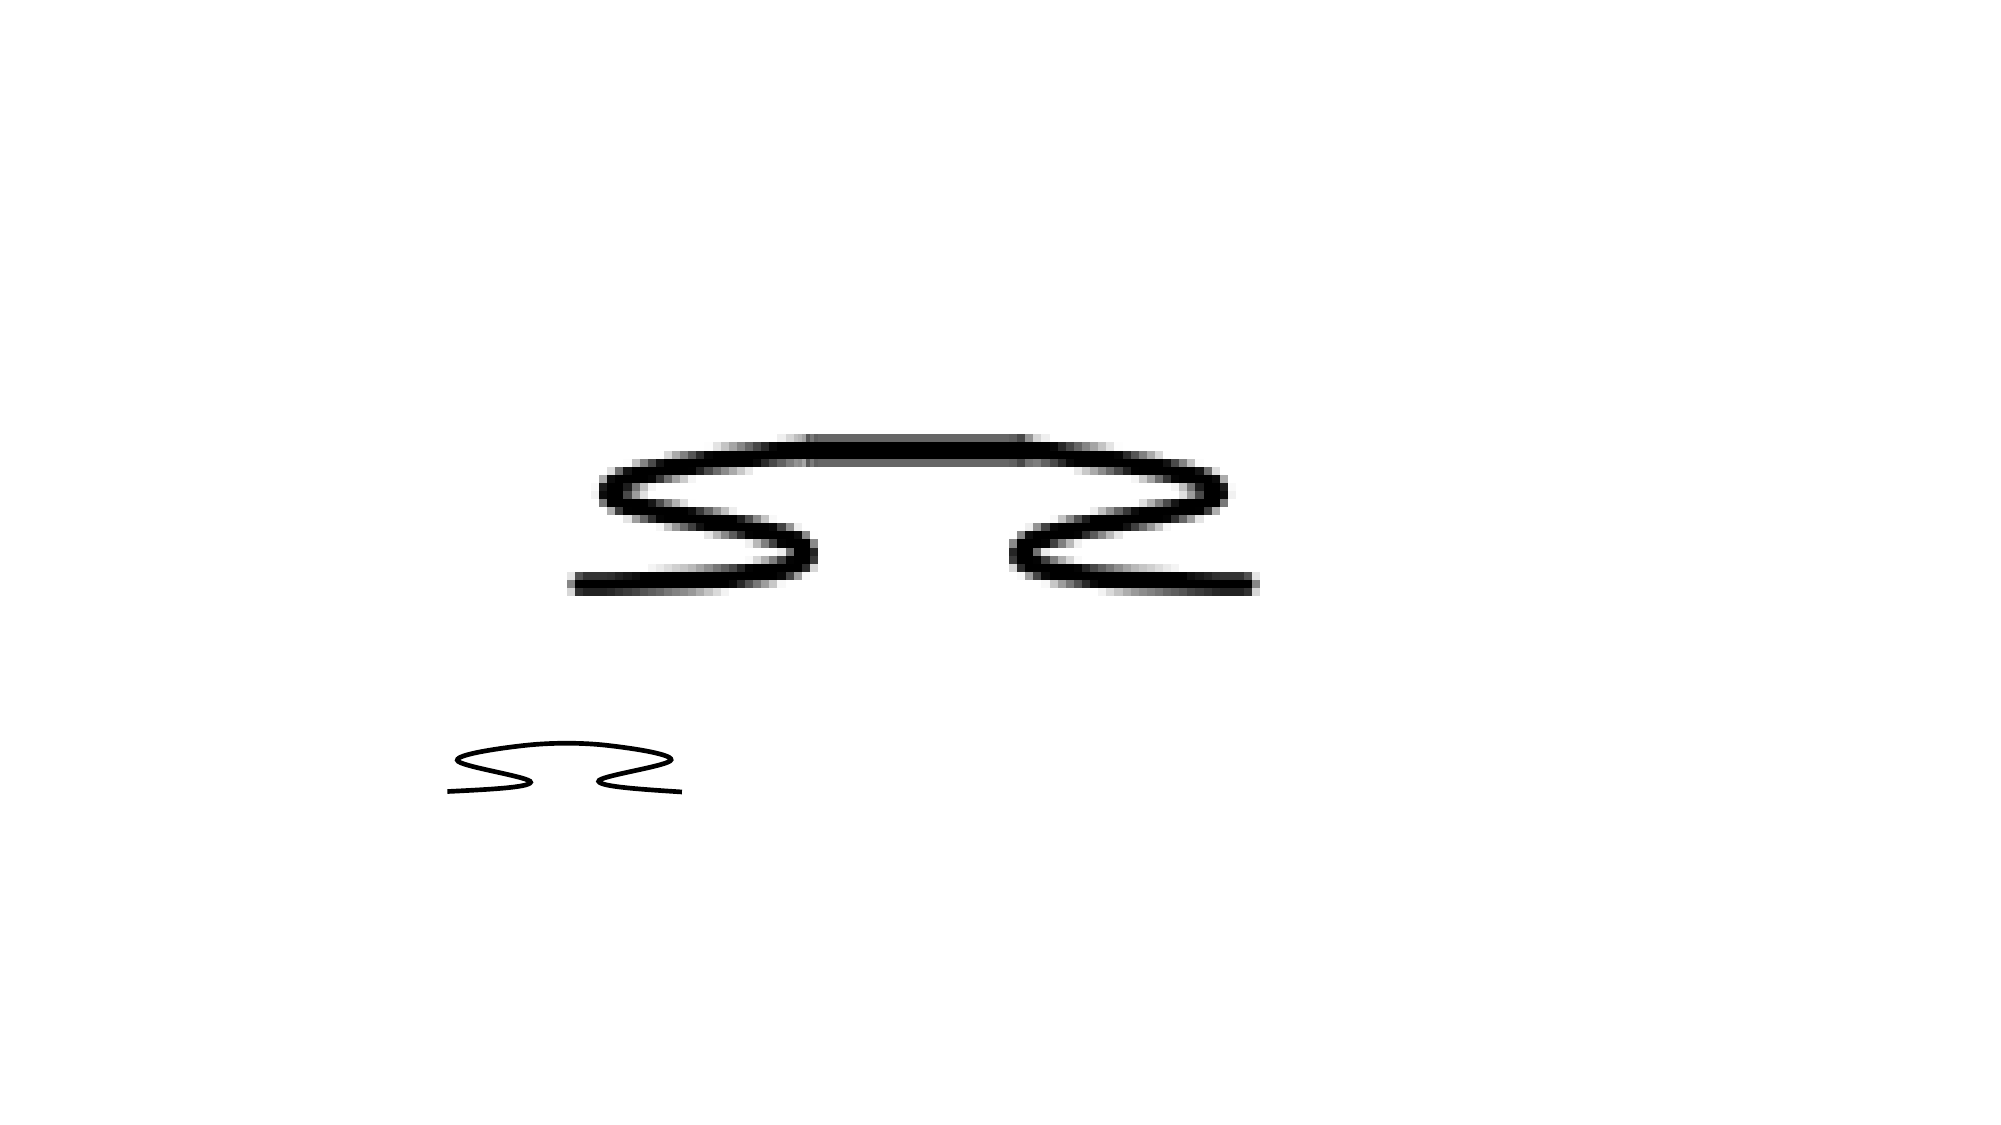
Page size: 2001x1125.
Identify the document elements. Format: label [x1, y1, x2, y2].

text_box [551, 257, 1277, 645]
text_box [447, 742, 682, 793]
